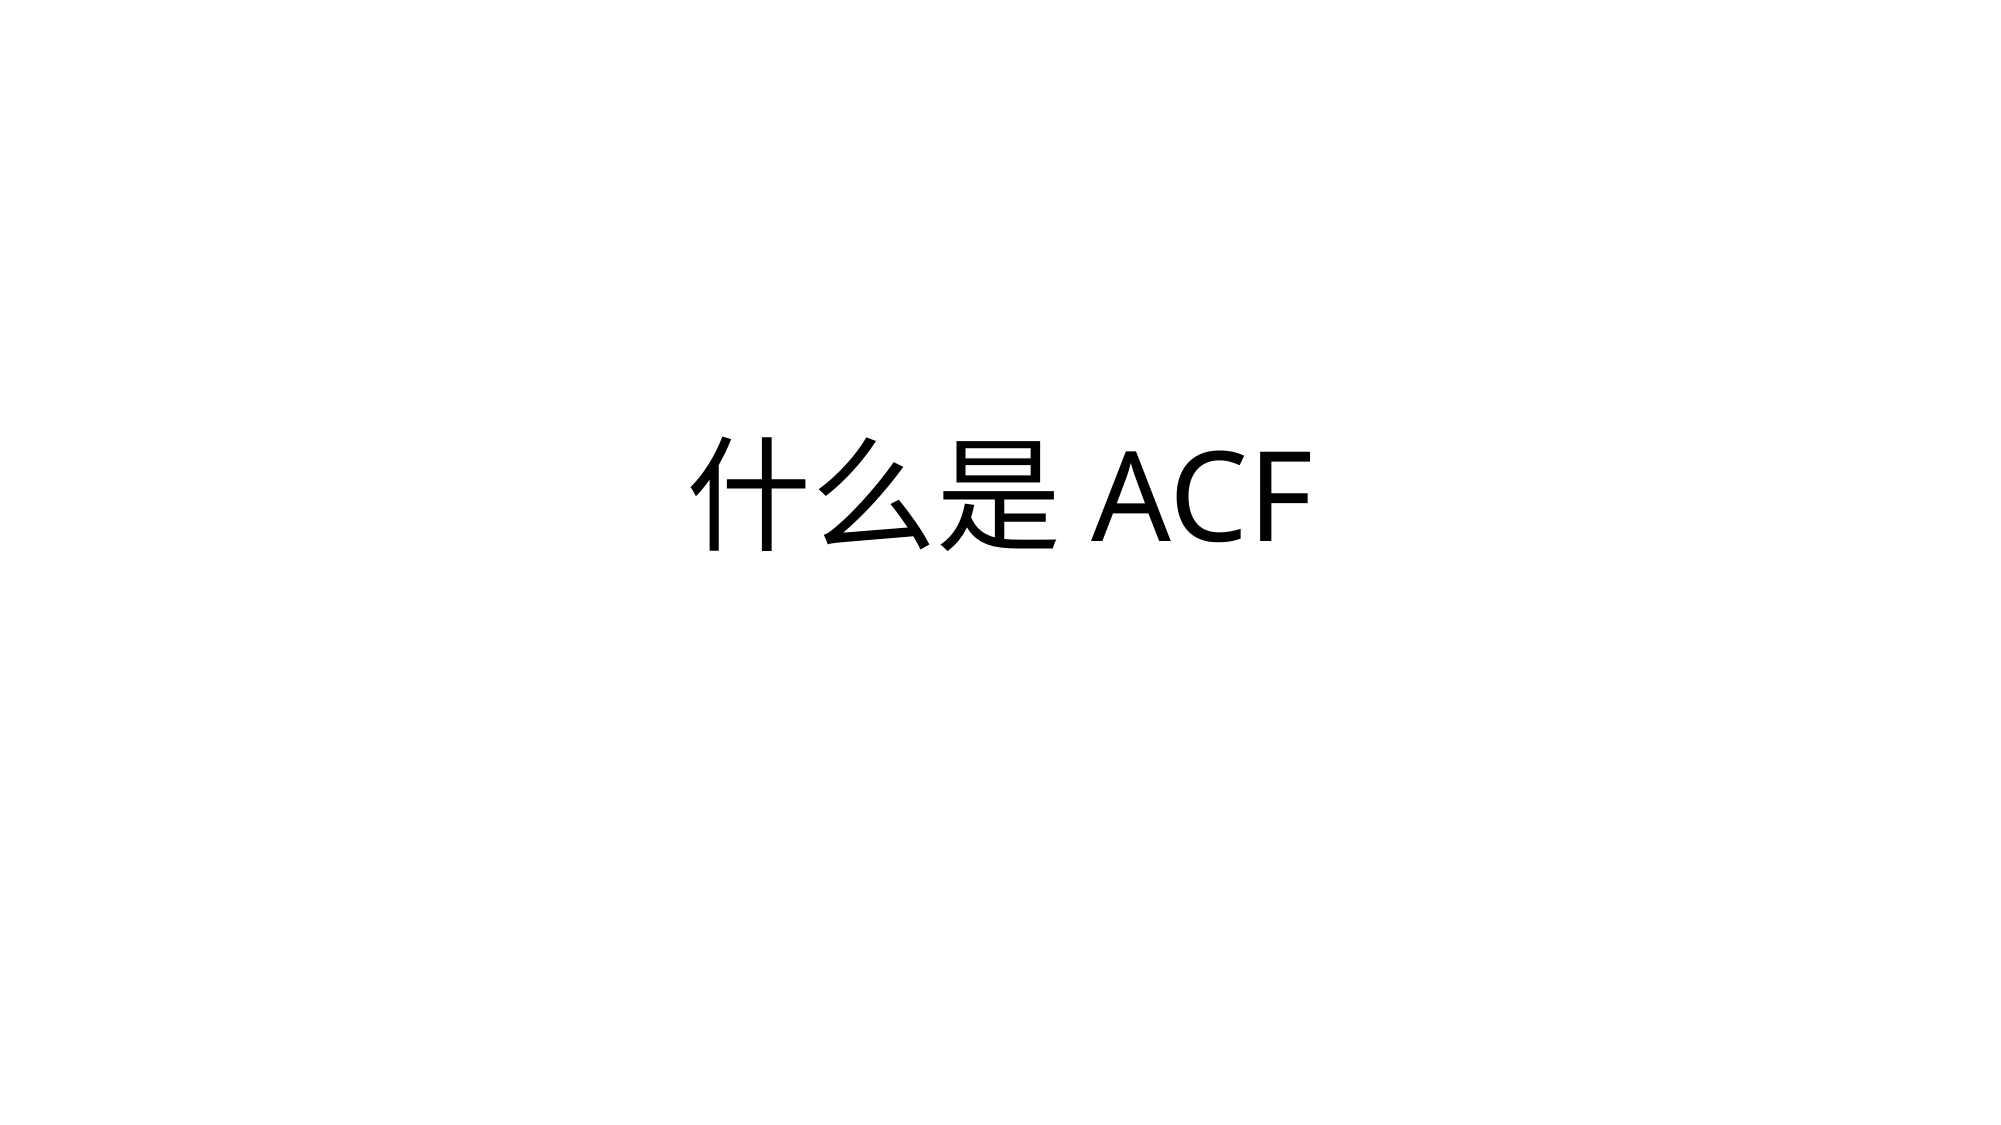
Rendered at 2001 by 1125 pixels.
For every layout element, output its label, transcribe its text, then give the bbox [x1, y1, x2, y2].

title 什么是ACF [249, 184, 1750, 576]
